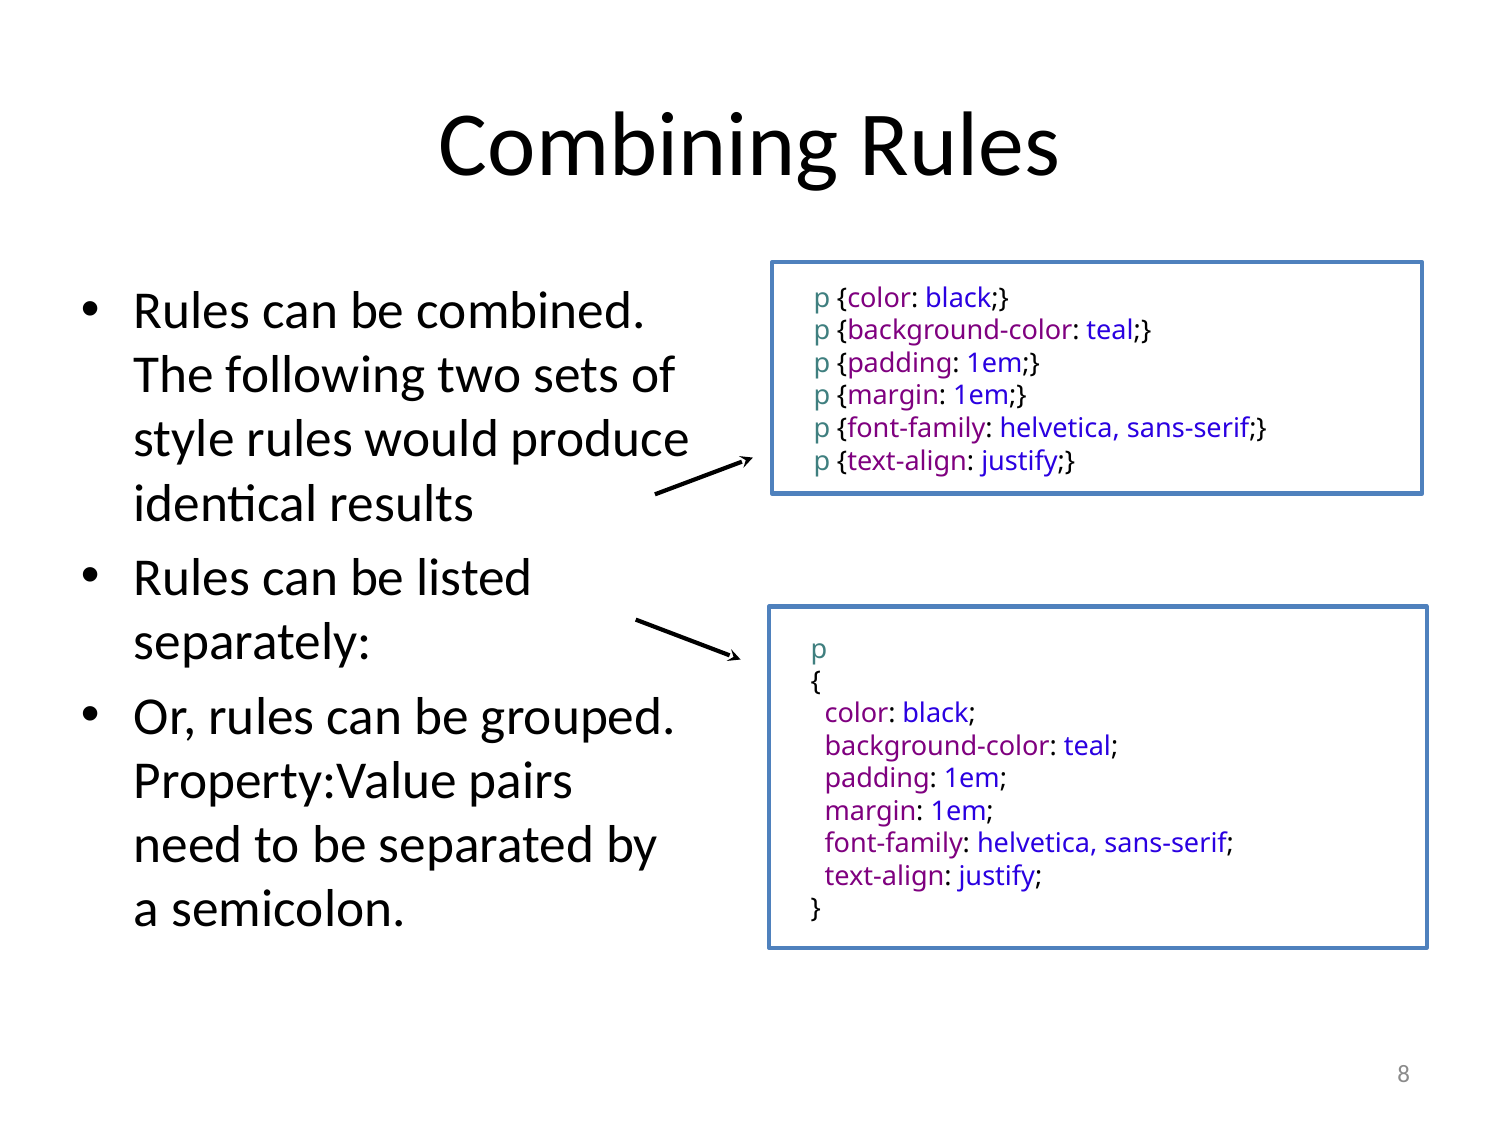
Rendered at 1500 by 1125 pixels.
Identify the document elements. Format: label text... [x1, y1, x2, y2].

list Rules can be combined. The following two sets of style rules would produce identical results Rules can be listed separately: Or, rules can be grouped. Property:Value pairs need to be separated by a semicolon. [65, 268, 708, 1026]
slide_number 8 [1074, 1042, 1425, 1103]
text_box p { color: black; background-color: teal; padding: 1em; margin: 1em; font-family: helvetica, sans-serif; text-align: justify; } [767, 604, 1429, 950]
text_box [726, 649, 741, 661]
title Combining Rules [75, 45, 1425, 233]
text_box [739, 456, 753, 468]
text_box p {color: black;} p {background-color: teal;} p {padding: 1em;} p {margin: 1em;} p {font-family: helvetica, sans-serif;} p {text-align: justify;} [770, 260, 1424, 496]
